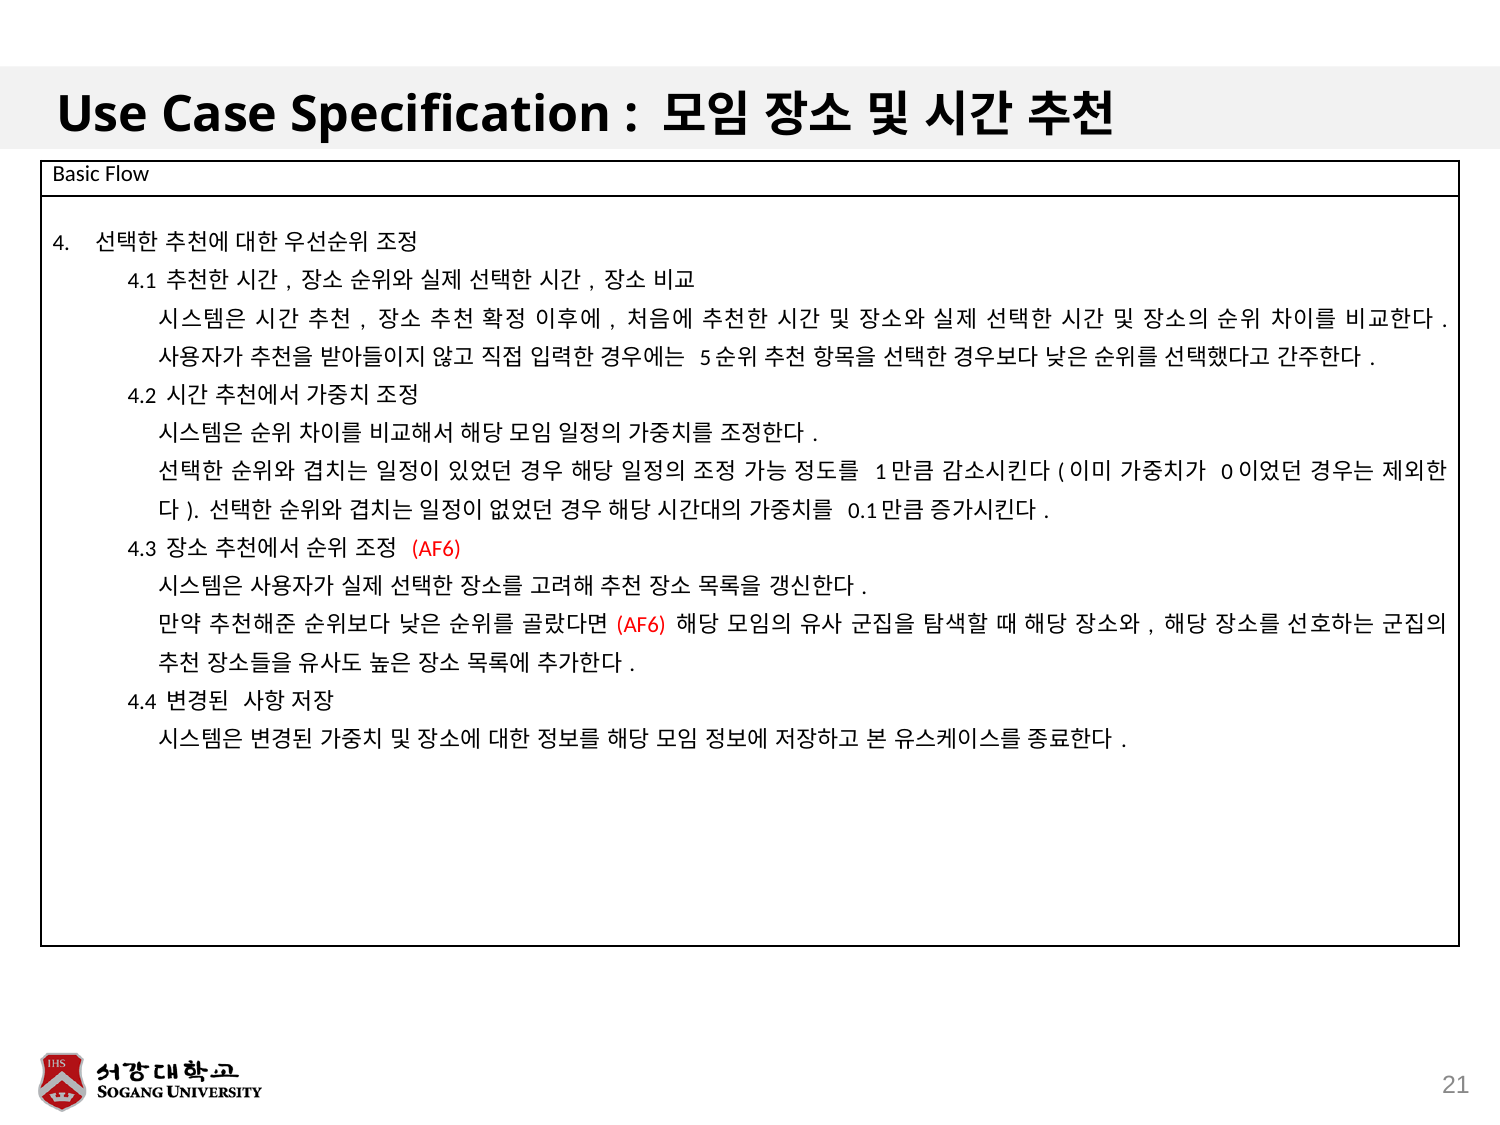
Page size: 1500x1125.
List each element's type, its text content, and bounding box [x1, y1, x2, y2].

picture [0, 1031, 294, 1125]
table_header Basic Flow [42, 162, 1458, 195]
slide_number 21 [1147, 1053, 1485, 1114]
title Use Case Specification : 모임 장소 및 시간 추천 [41, 64, 1459, 149]
table_cell 4. 선택한 추천에 대한 우선순위 조정 4.1 추천한 시간, 장소 순위와 실제 선택한 시간, 장소 비교 시스템은 시간 추천, 장소 추천 확정 이후에, 처음에 추천한 시간 및 장소와 실제 선택한 시간 및 장소의 순위 차이를 비교한다. 사용자가 추천을 받아들이지 않고 직접 입력한 경우에는 5순위 추천 항목을 선택한 경우보다 낮은 순위를 선택했다고 간주한다. 4.2 시간 추천에서 가중치 조정 시스템은 순위 차이를 비교해서 해당 모임 일정의 가중치를 조정한다. 선택한 순위와 겹치는 일정이 있었던 경우 해당 일정의 조정 가능 정도를 1만큼 감소시킨다(이미 가중치가 0이었던 경우는 제외한다). 선택한 순위와 겹치는 일정이 없었던 경우 해당 시간대의 가중치를 0.1만큼 증가시킨다. 4.3 장소 추천에서 순위 조정 (AF6) 시스템은 사용자가 실제 선택한 장소를 고려해 추천 장소 목록을 갱신한다. 만약 추천해준 순위보다 낮은 순위를 골랐다면(AF6) 해당 모임의 유사 군집을 탐색할 때 해당 장소와, 해당 장소를 선호하는 군집의 추천 장소들을 유사도 높은 장소 목록에 추가한다. 4.4 변경된 사항 저장 시스템은 변경된 가중치 및 장소에 대한 정보를 해당 모임 정보에 저장하고 본 유스케이스를 종료한다. [42, 197, 1458, 945]
